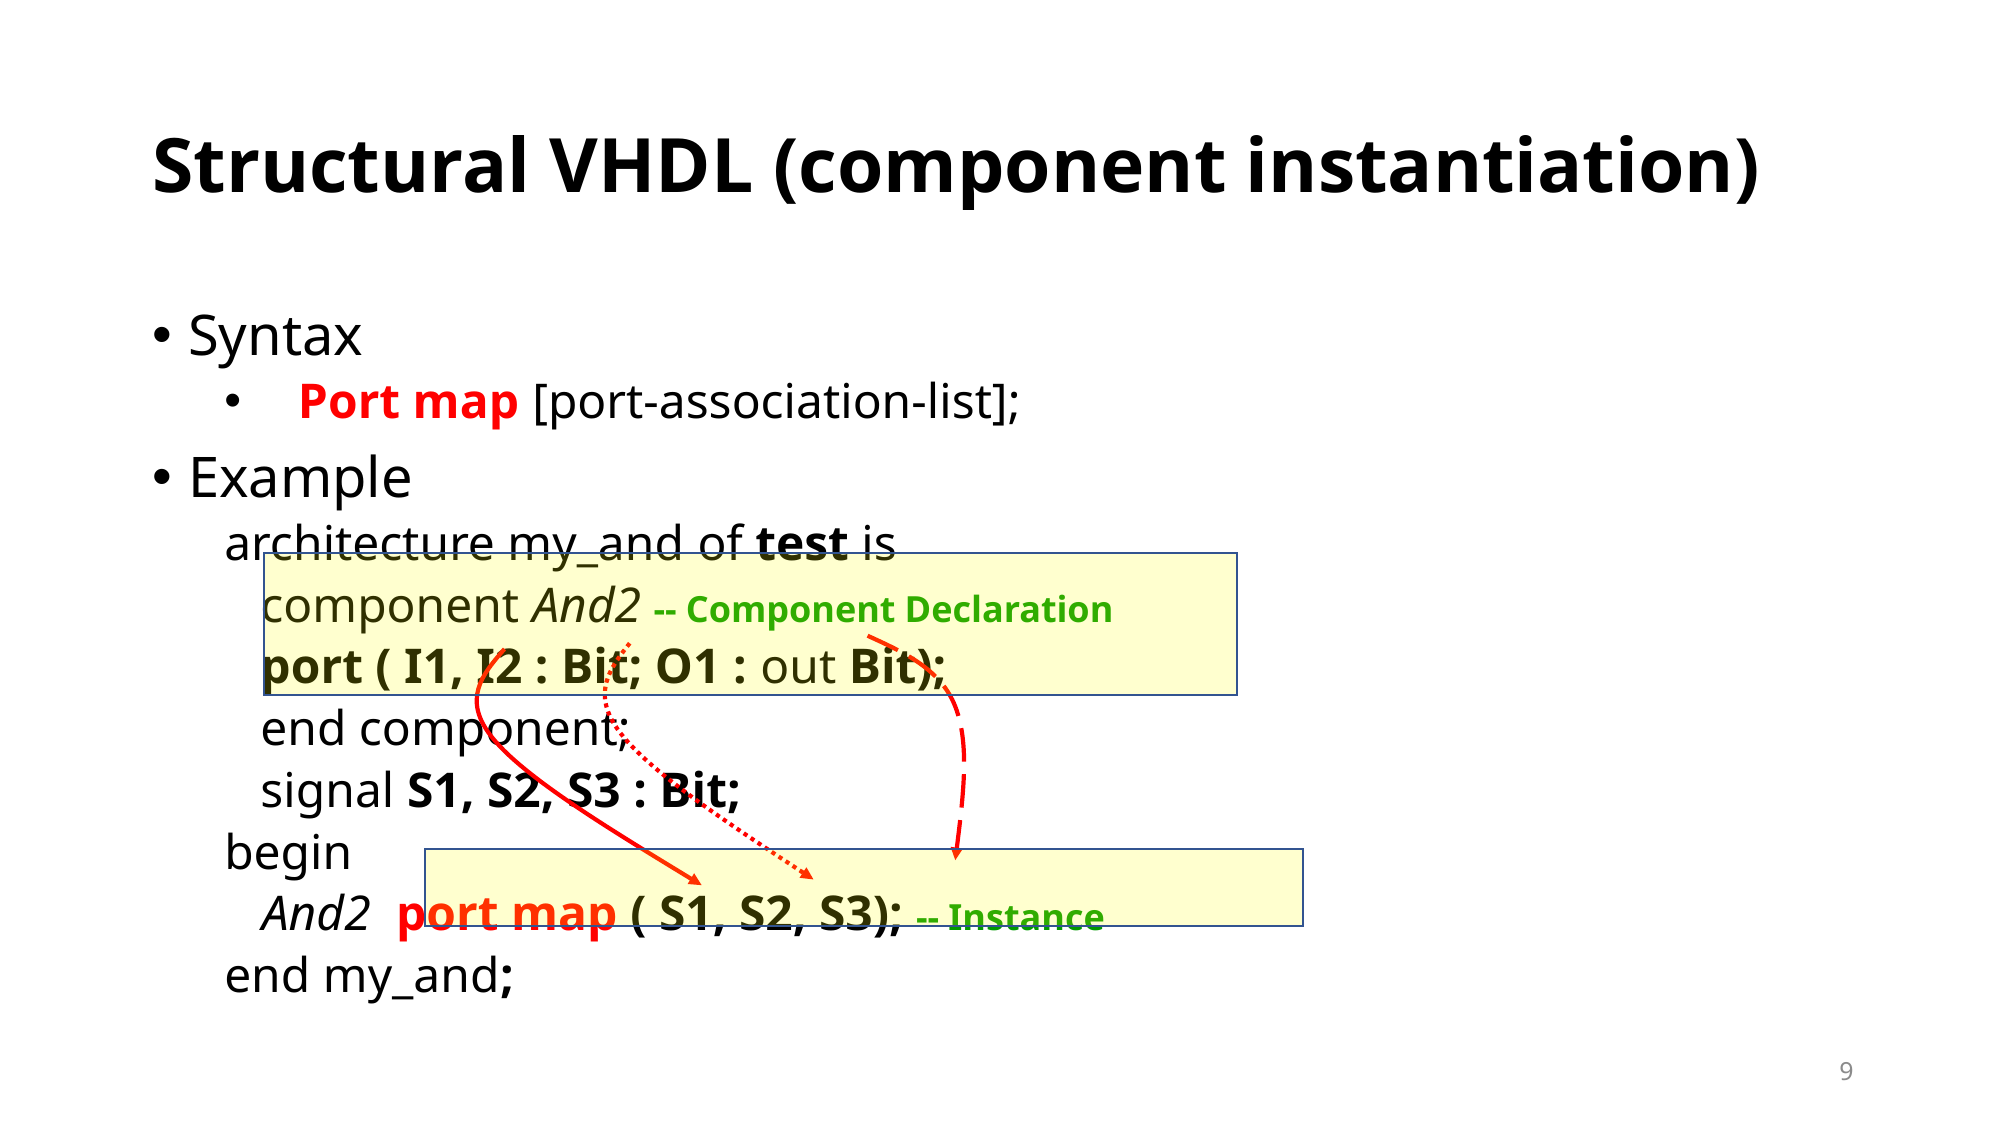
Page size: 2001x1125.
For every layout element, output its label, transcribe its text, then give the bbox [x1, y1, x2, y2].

text_box [424, 848, 1304, 927]
list Syntax Port map [port-association-list]; Example architecture my_and of test is component And2 -- Component Declaration port ( I1, I2 : Bit; O1 : out Bit); end component; signal S1, S2, S3 : Bit; begin And2 port map ( S1, S2, S3); -- Instance end my_and; [137, 299, 1863, 1014]
title Structural VHDL (component instantiation) [137, 59, 1863, 278]
slide_number 9 [1418, 1040, 1869, 1101]
text_box [263, 552, 1238, 696]
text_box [460, 635, 970, 886]
